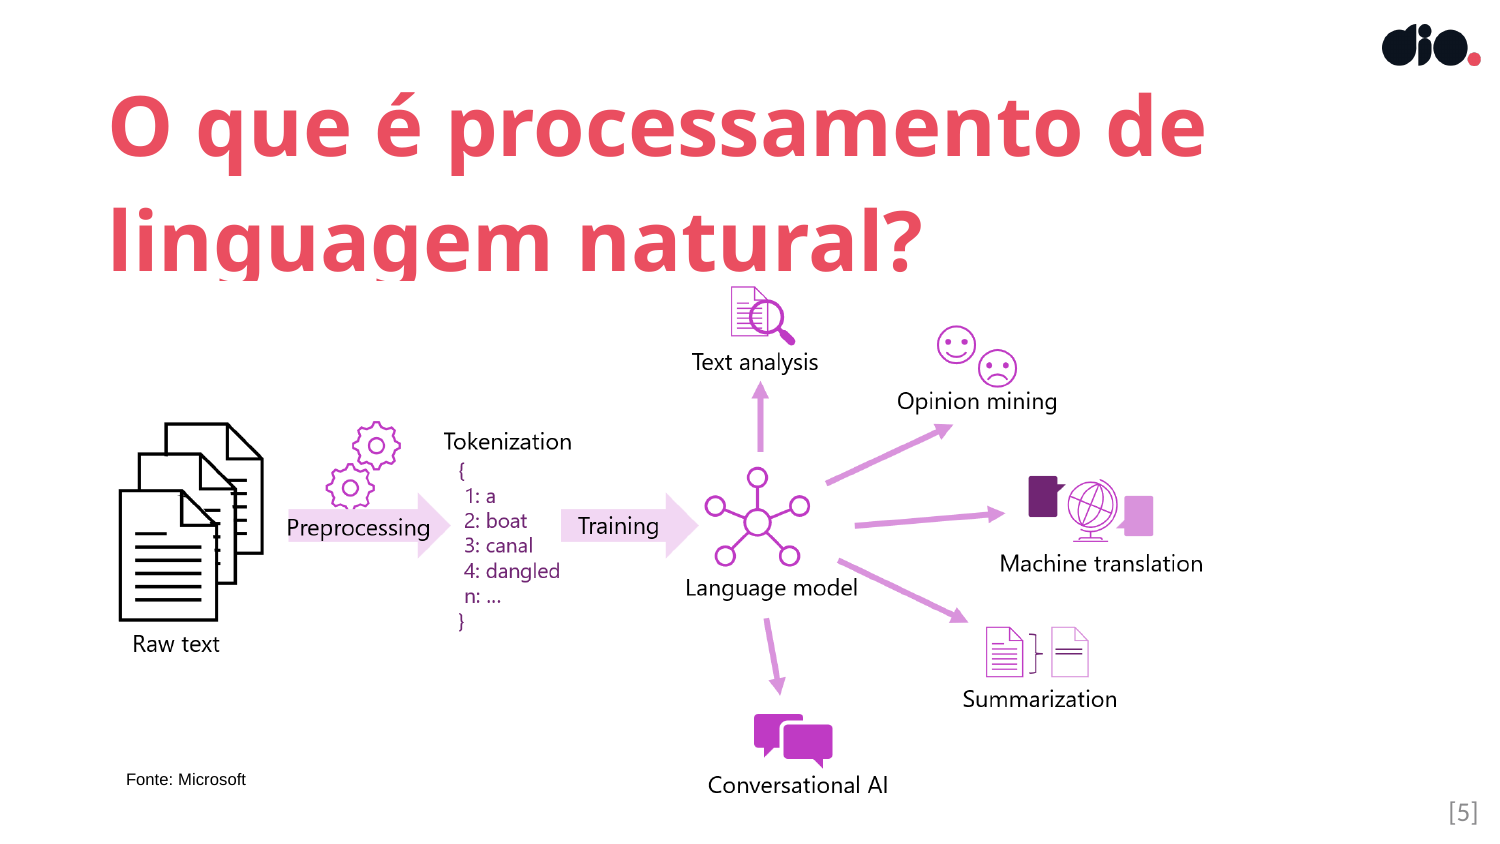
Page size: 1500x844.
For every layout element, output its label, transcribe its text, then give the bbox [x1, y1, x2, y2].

picture [1382, 24, 1481, 66]
slide_number [5] [1403, 779, 1494, 844]
picture [110, 281, 1204, 805]
text_box O que é processamento de linguagem natural? [92, 104, 1408, 243]
